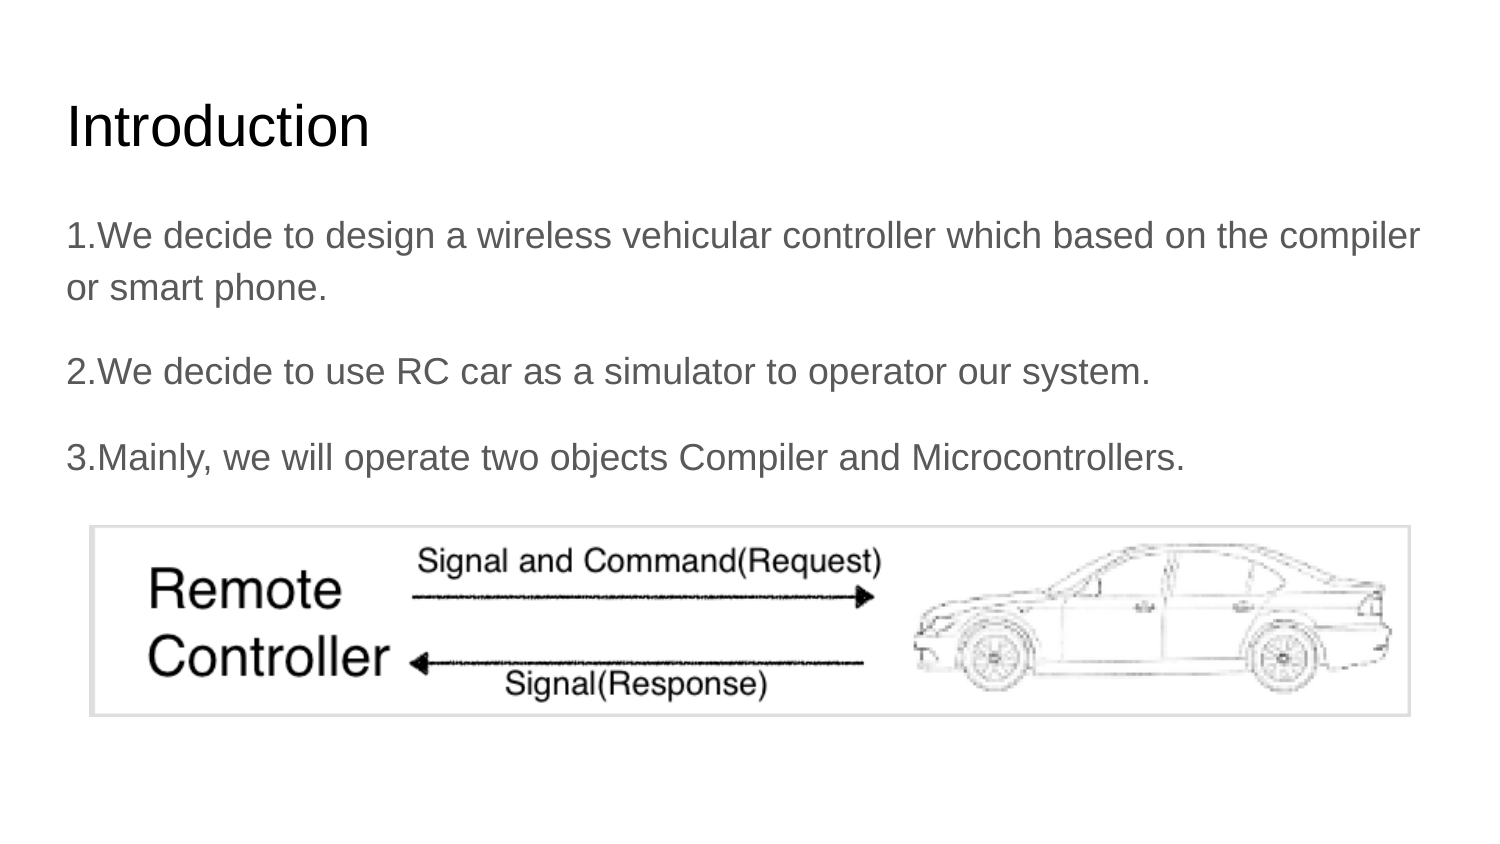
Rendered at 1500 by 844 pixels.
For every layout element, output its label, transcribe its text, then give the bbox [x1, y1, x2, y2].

picture [88, 525, 1412, 717]
title Introduction [51, 72, 1449, 167]
list 1.We decide to design a wireless vehicular controller which based on the compiler or smart phone. 2.We decide to use RC car as a simulator to operator our system. 3.Mainly, we will operate two objects Compiler and Microcontrollers. [51, 189, 1449, 750]
